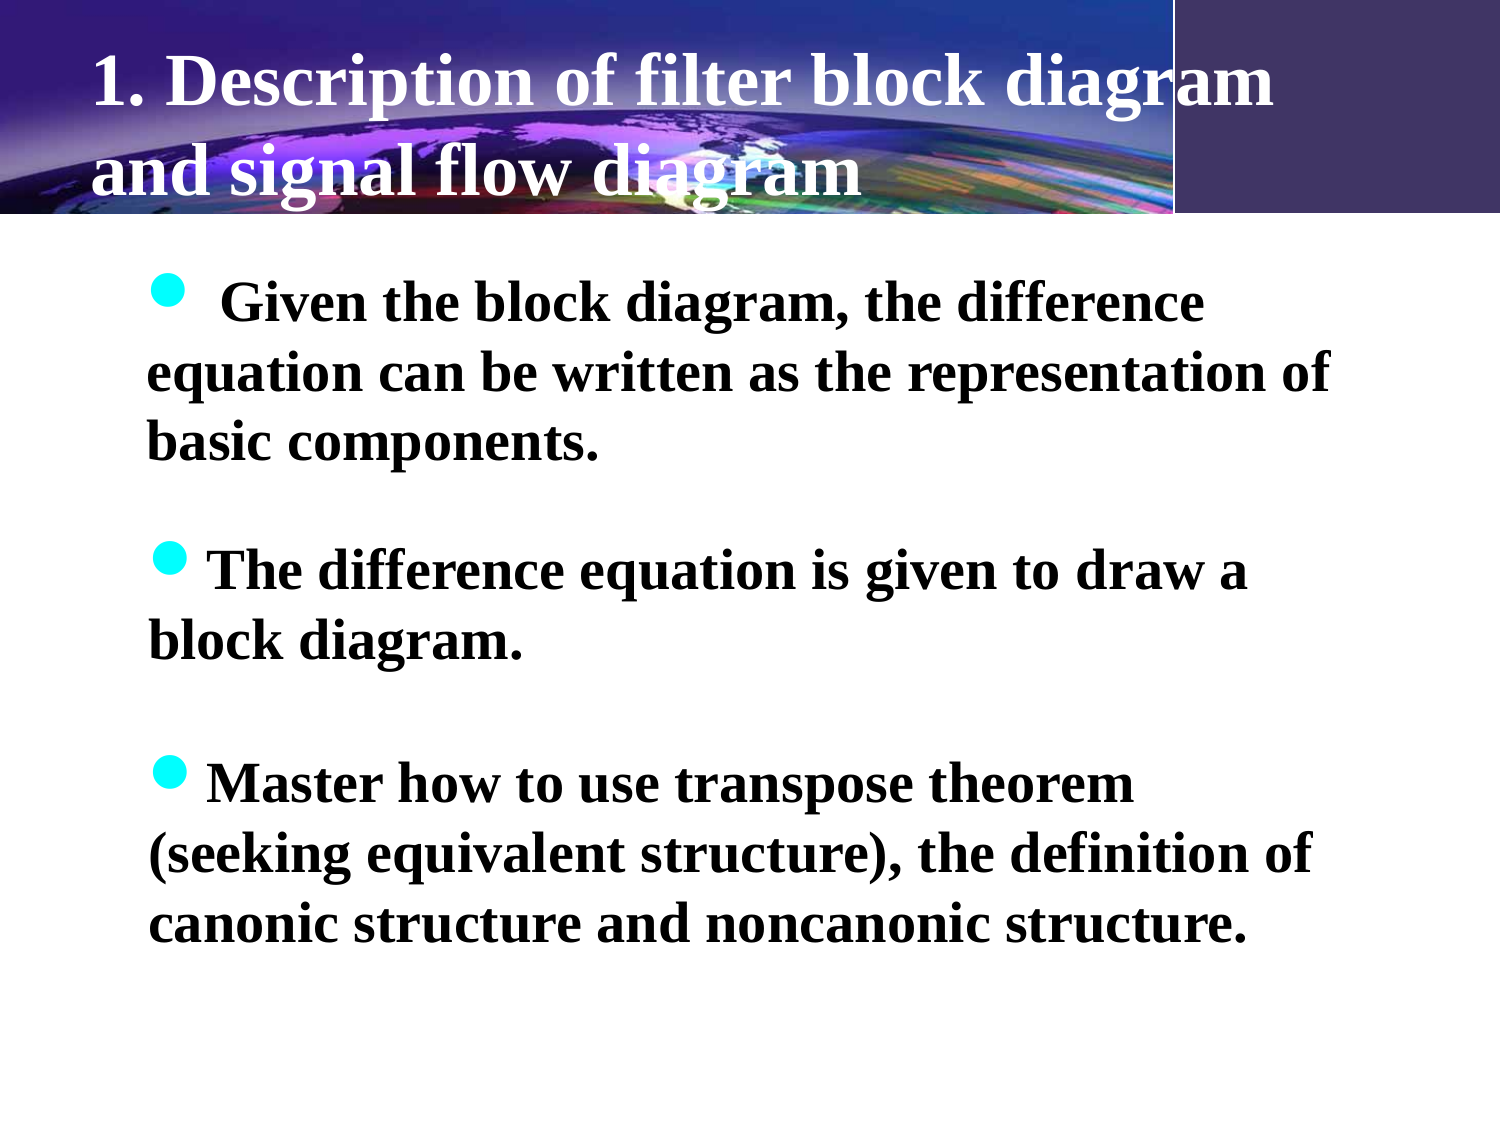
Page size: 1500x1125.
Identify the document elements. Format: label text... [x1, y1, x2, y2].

title 1. Description of filter block diagram and signal flow diagram [74, 27, 1426, 214]
text_box The difference equation is given to draw a block diagram. [133, 523, 1367, 679]
text_box Master how to use transpose theorem (seeking equivalent structure), the definition of canonic structure and noncanonic structure. [133, 737, 1367, 962]
text_box Given the block diagram, the difference equation can be written as the representation of basic components. [131, 255, 1395, 480]
picture [0, 0, 1173, 214]
